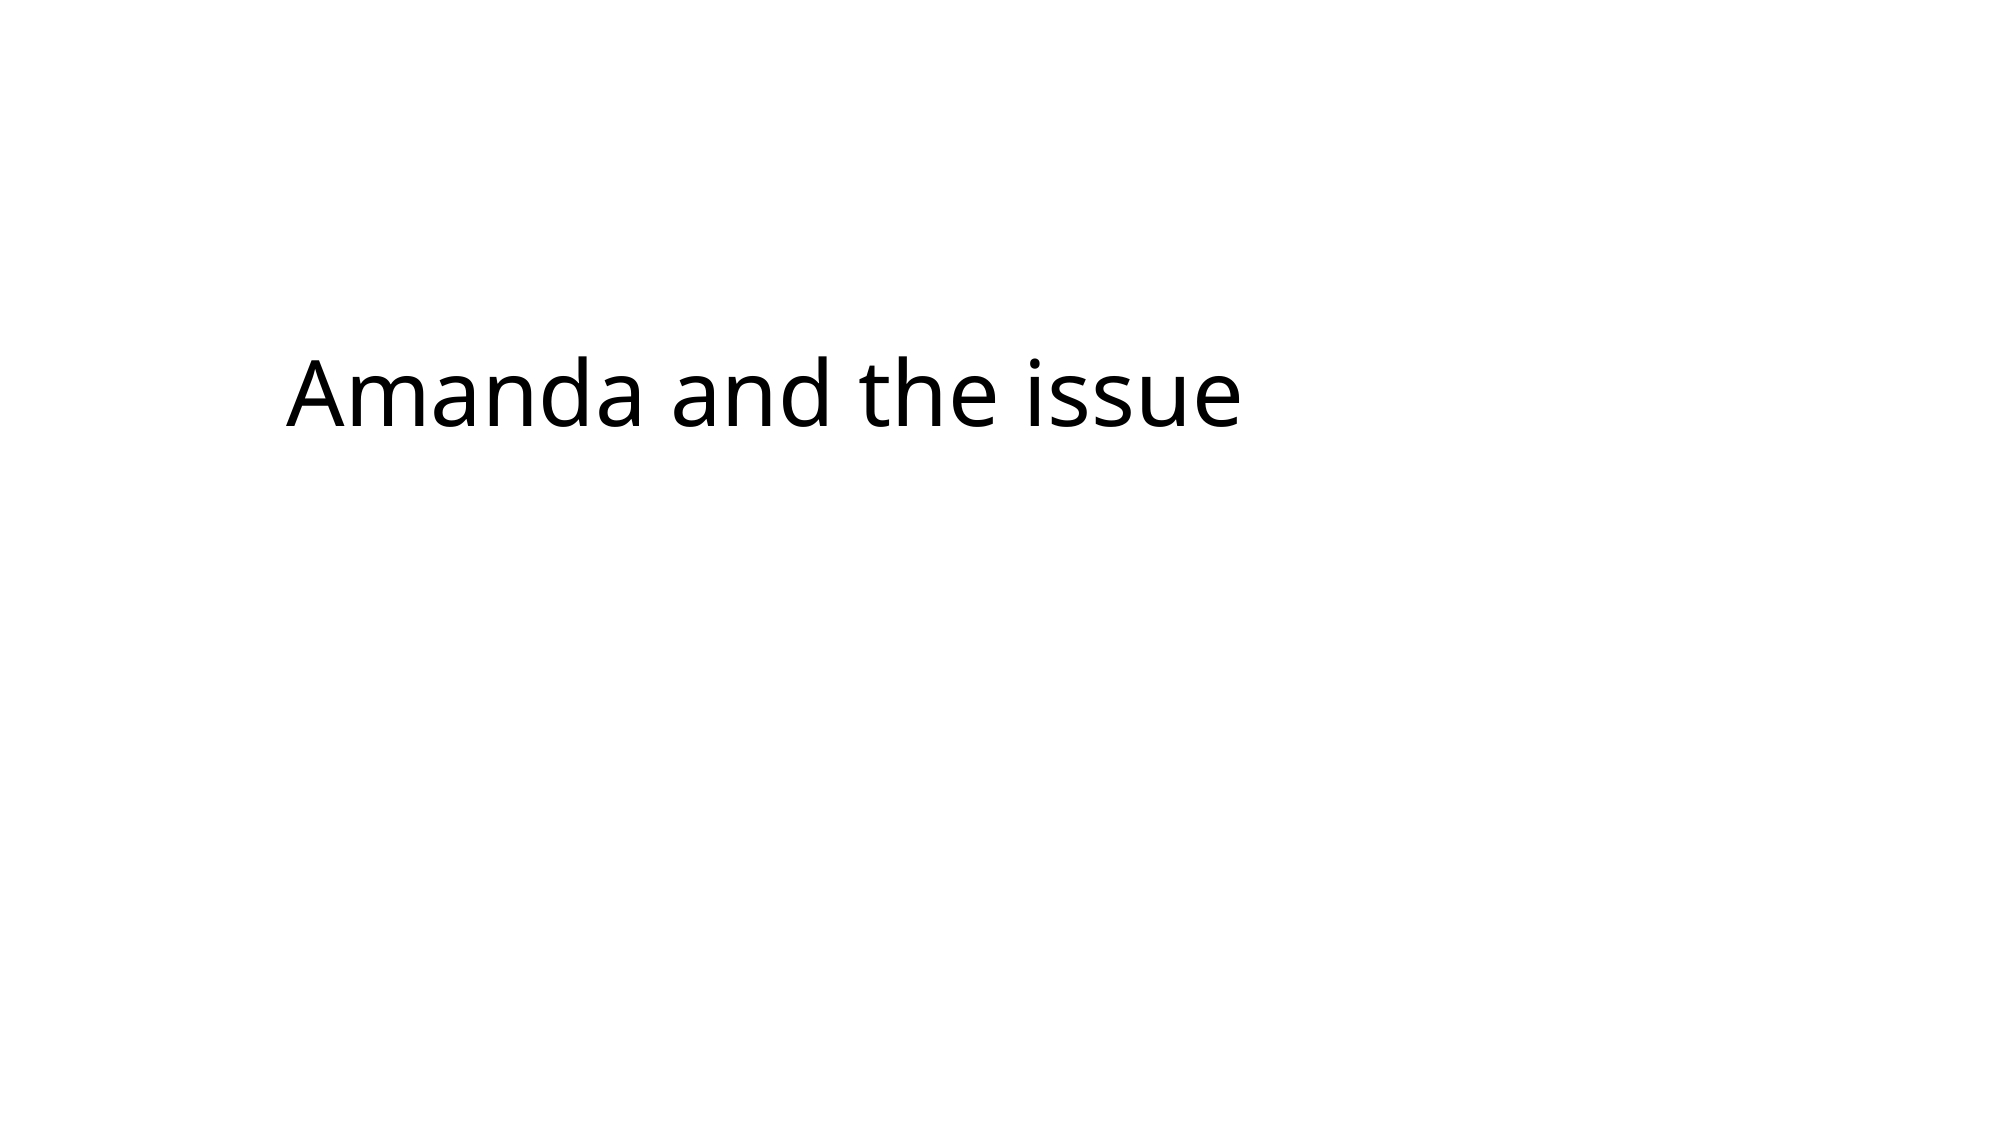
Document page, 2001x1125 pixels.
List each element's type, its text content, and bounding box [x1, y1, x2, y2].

text_box Amanda and the issue [271, 327, 1260, 453]
